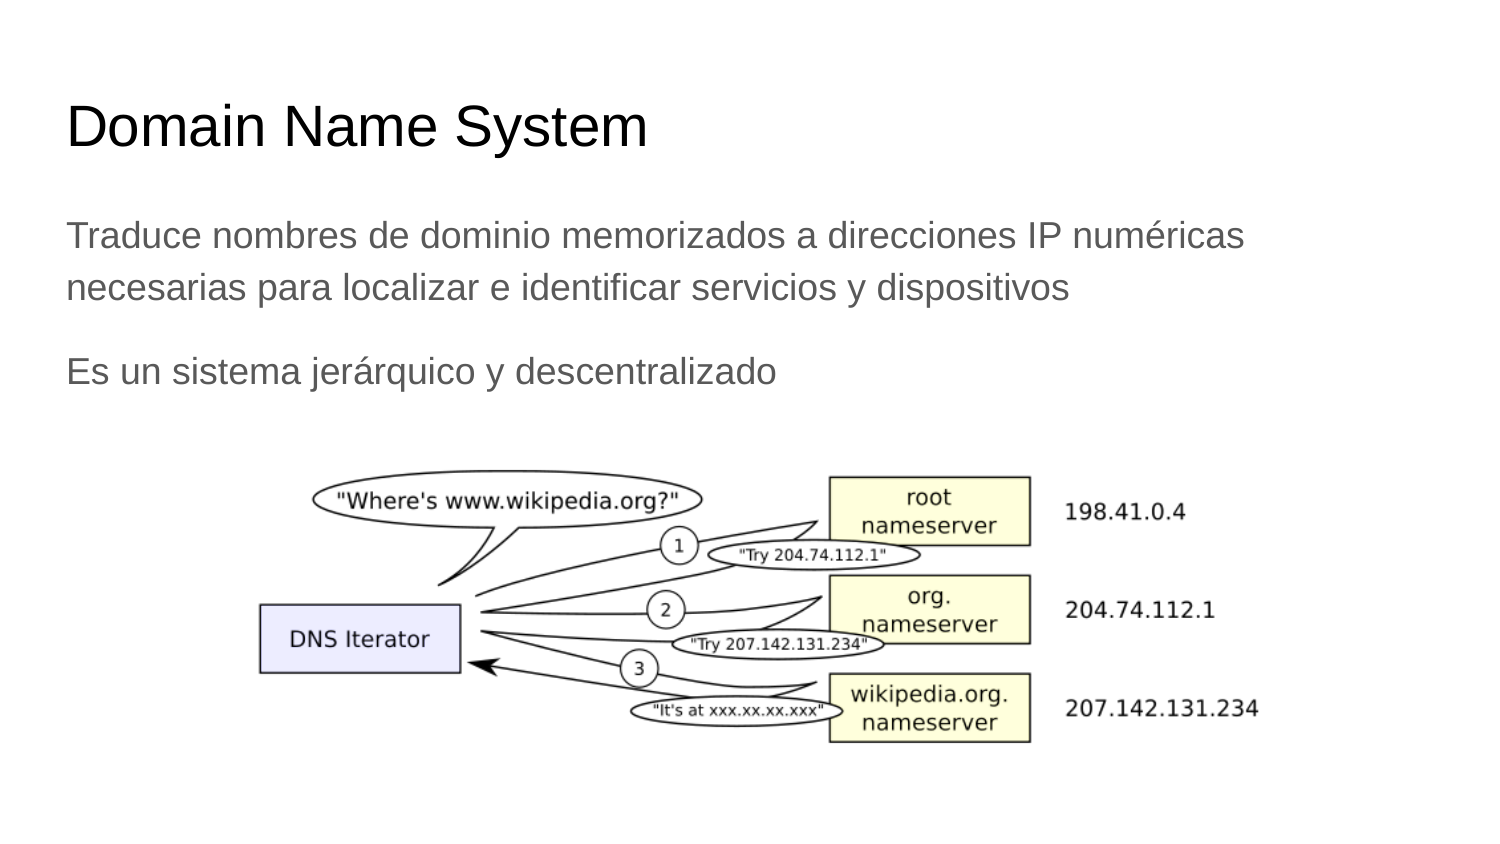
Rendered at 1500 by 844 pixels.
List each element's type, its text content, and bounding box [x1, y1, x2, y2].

title Domain Name System [51, 72, 1449, 167]
list Traduce nombres de dominio memorizados a direcciones IP numéricas necesarias para localizar e identificar servicios y dispositivos Es un sistema jerárquico y descentralizado [51, 189, 1449, 750]
picture [219, 421, 1281, 799]
